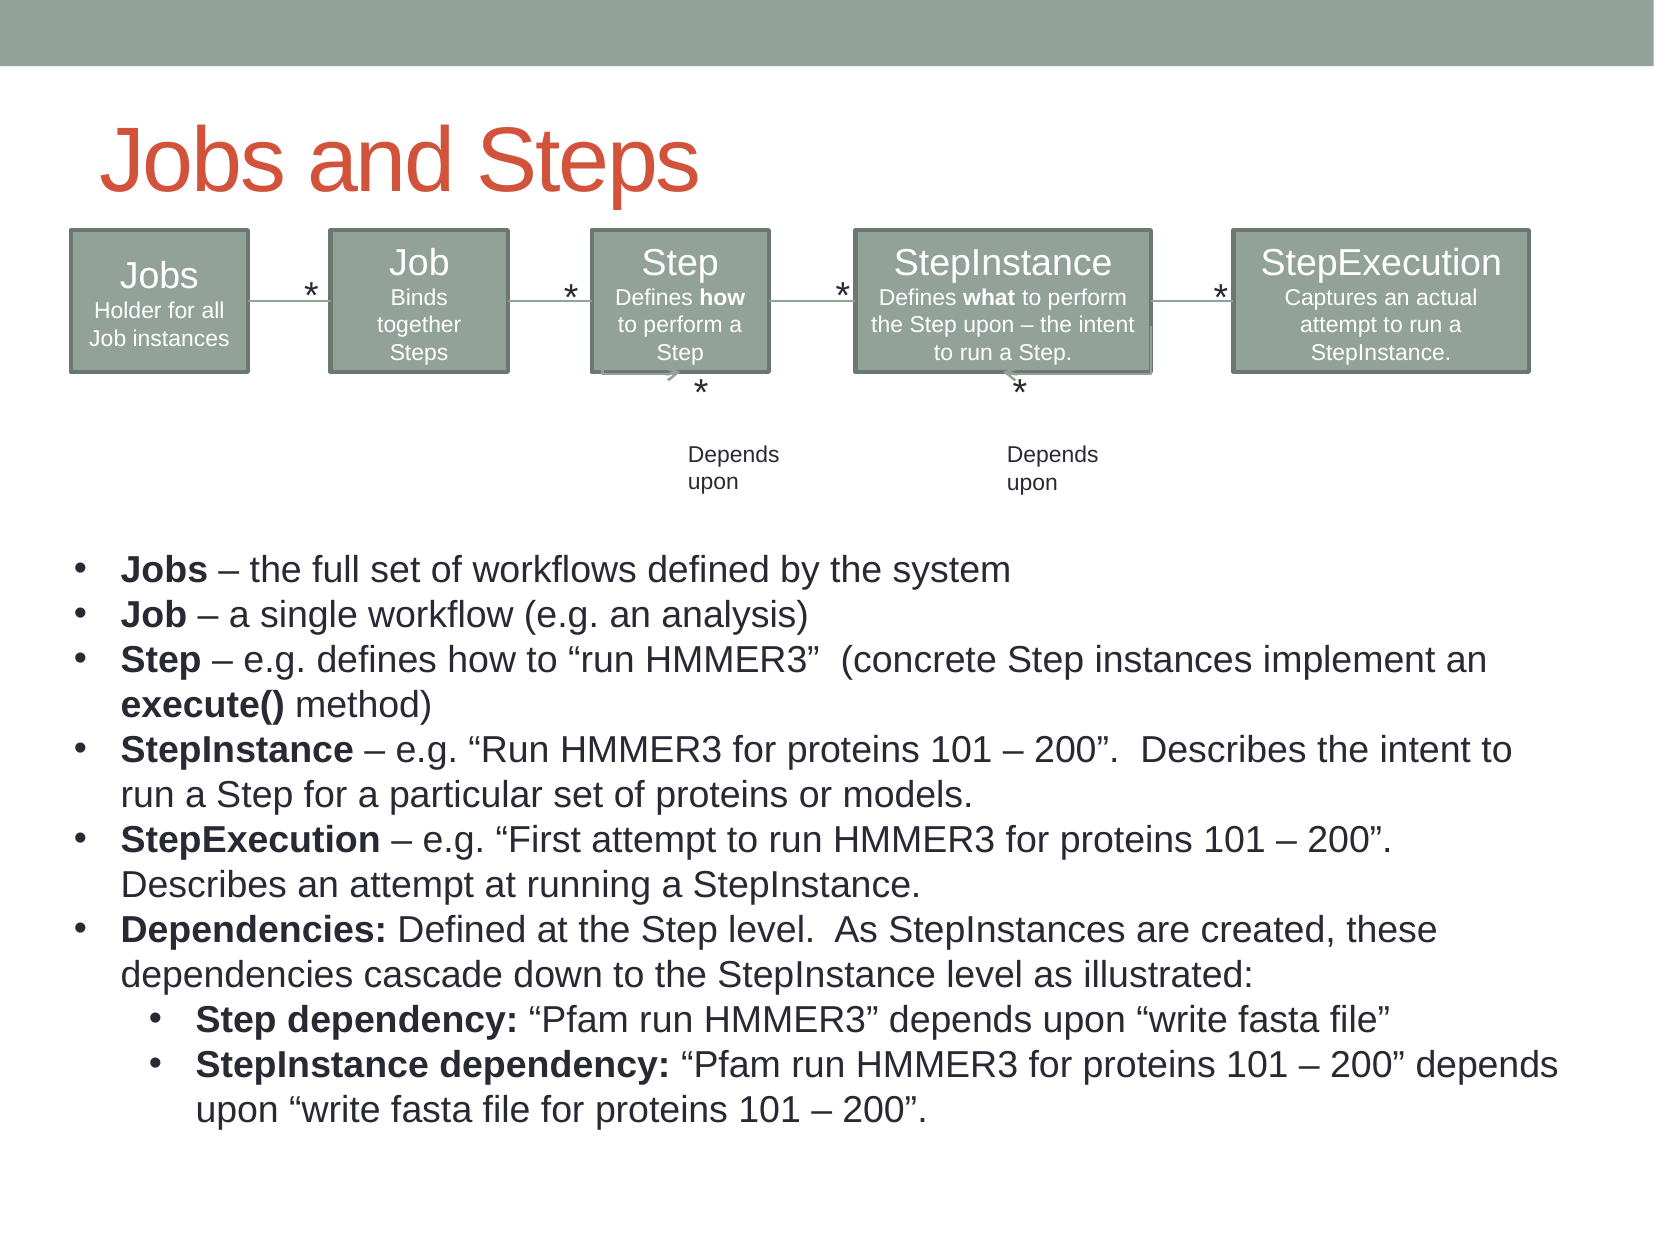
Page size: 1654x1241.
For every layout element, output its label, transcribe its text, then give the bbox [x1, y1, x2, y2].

text_box Jobs – the full set of workflows defined by the system Job – a single workflow (e.g. an analysis) Step – e.g. defines how to “run HMMER3” (concrete Step instances implement an execute() method) StepInstance – e.g. “Run HMMER3 for proteins 101 – 200”. Describes the intent to run a Step for a particular set of proteins or models. StepExecution – e.g. “First attempt to run HMMER3 for proteins 101 – 200”. Describes an attempt at running a StepInstance. Dependencies: Defined at the Step level. As StepInstances are created, these dependencies cascade down to the StepInstance level as illustrated: Step dependency: “Pfam run HMMER3” depends upon “write fasta file” StepInstance dependency: “Pfam run HMMER3 for proteins 101 – 200” depends upon “write fasta file for proteins 101 – 200”. [58, 537, 1583, 1137]
title Jobs and Steps [82, 64, 1571, 244]
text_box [70, 229, 1529, 504]
